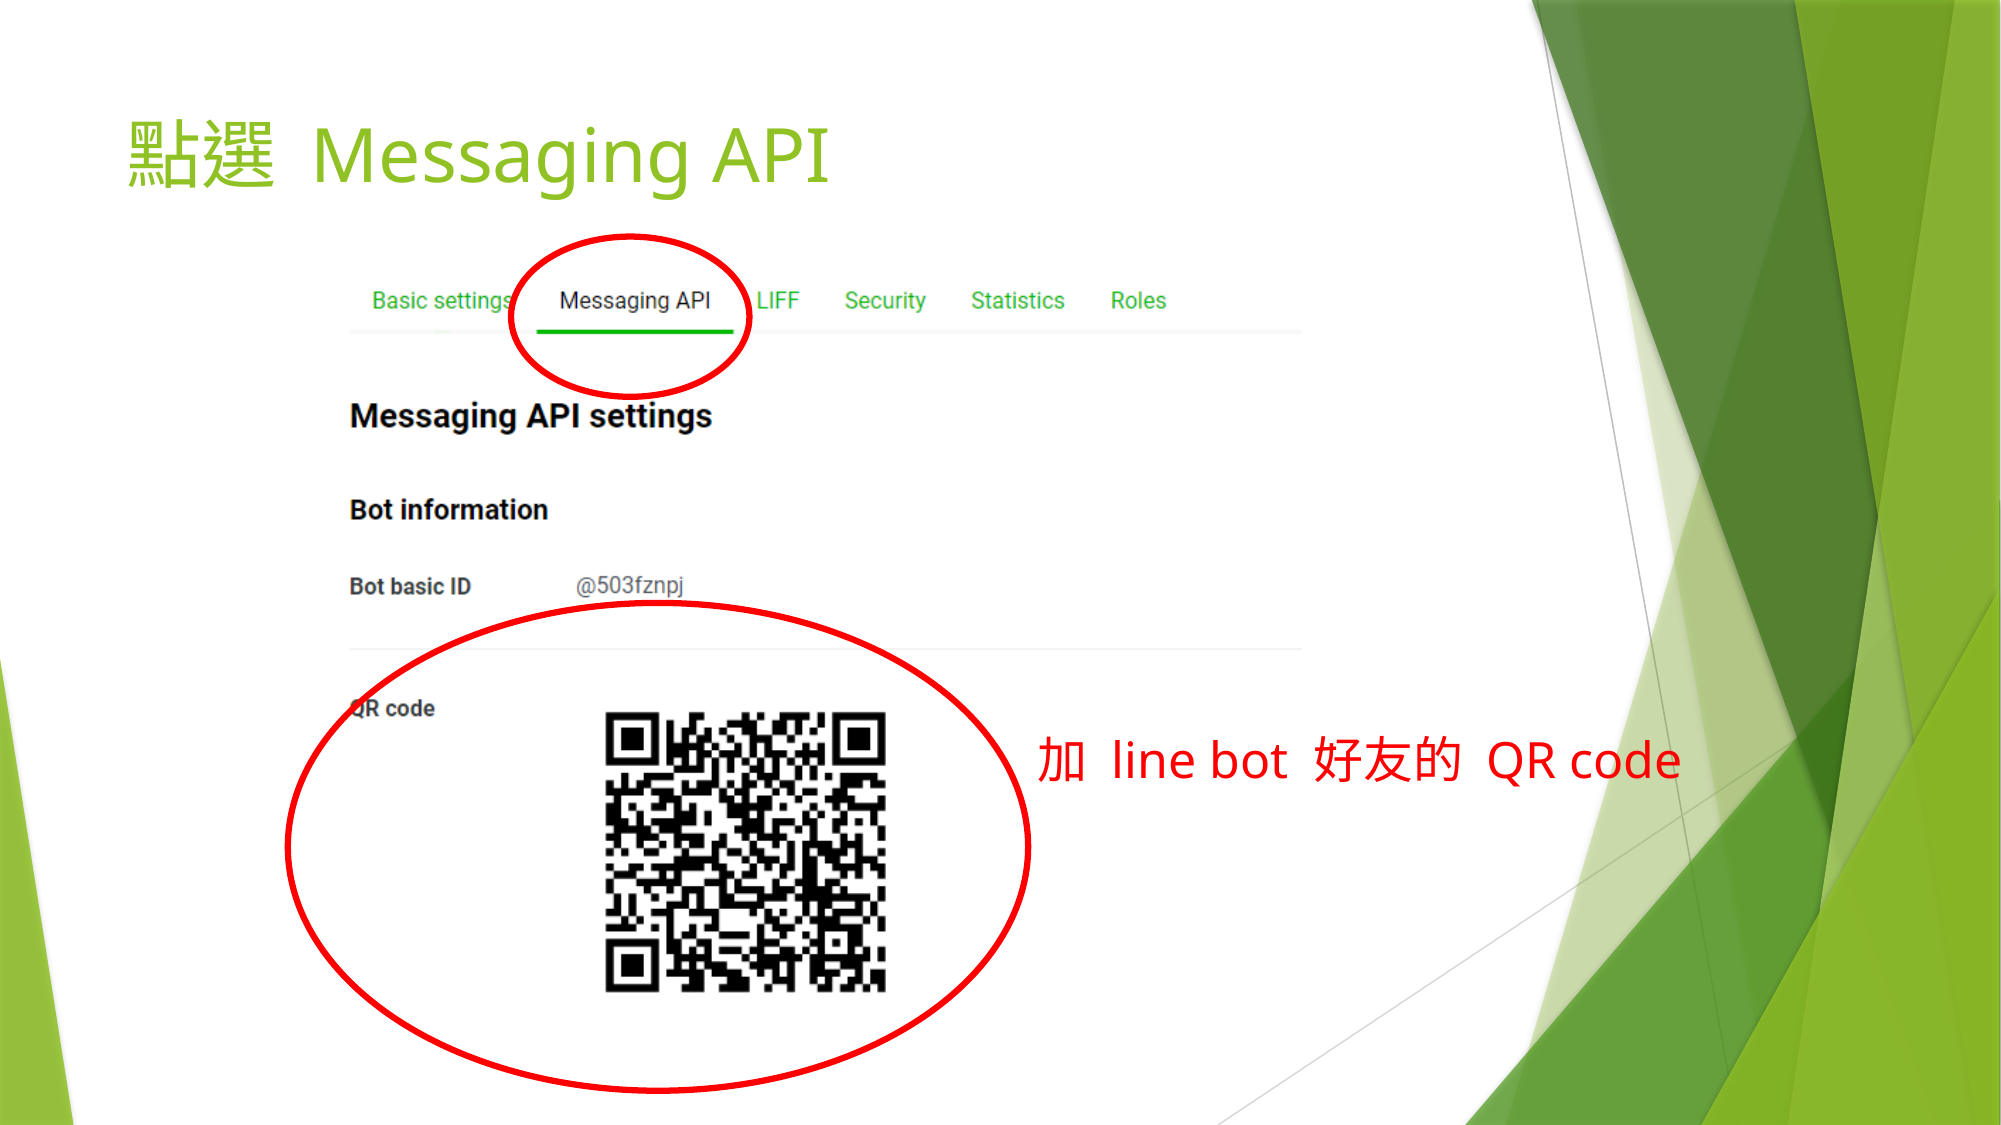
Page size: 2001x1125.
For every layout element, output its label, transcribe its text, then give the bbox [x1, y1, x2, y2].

text_box [541, 235, 719, 261]
text_box [405, 1027, 911, 1093]
text_box 加 line bot 好友的 QR code [1307, 720, 1713, 796]
text_box [286, 769, 305, 924]
title 點選 Messaging API [111, 99, 1522, 317]
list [310, 262, 1303, 1019]
